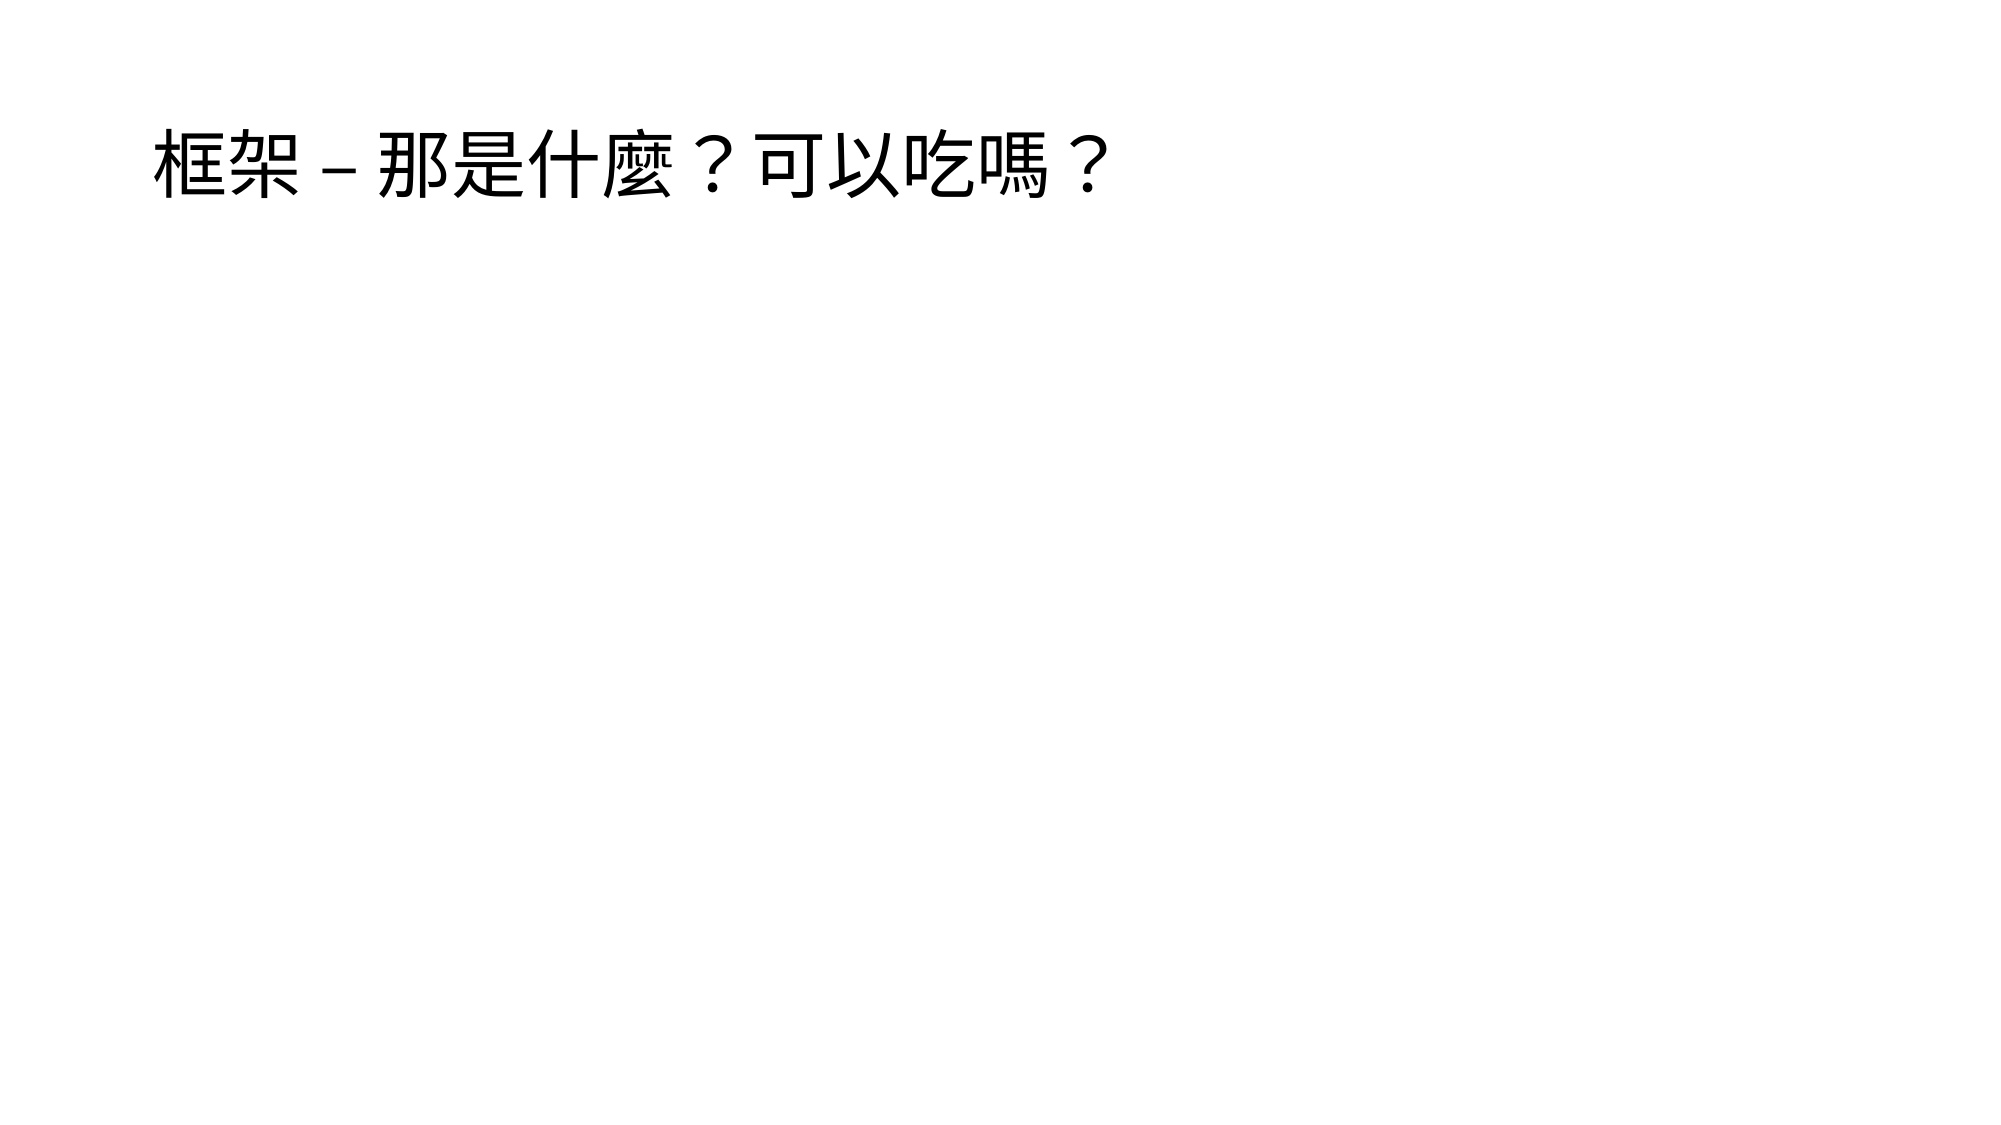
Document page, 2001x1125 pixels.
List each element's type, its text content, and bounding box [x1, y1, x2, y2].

title 框架 – 那是什麼？可以吃嗎？ [137, 59, 1863, 278]
